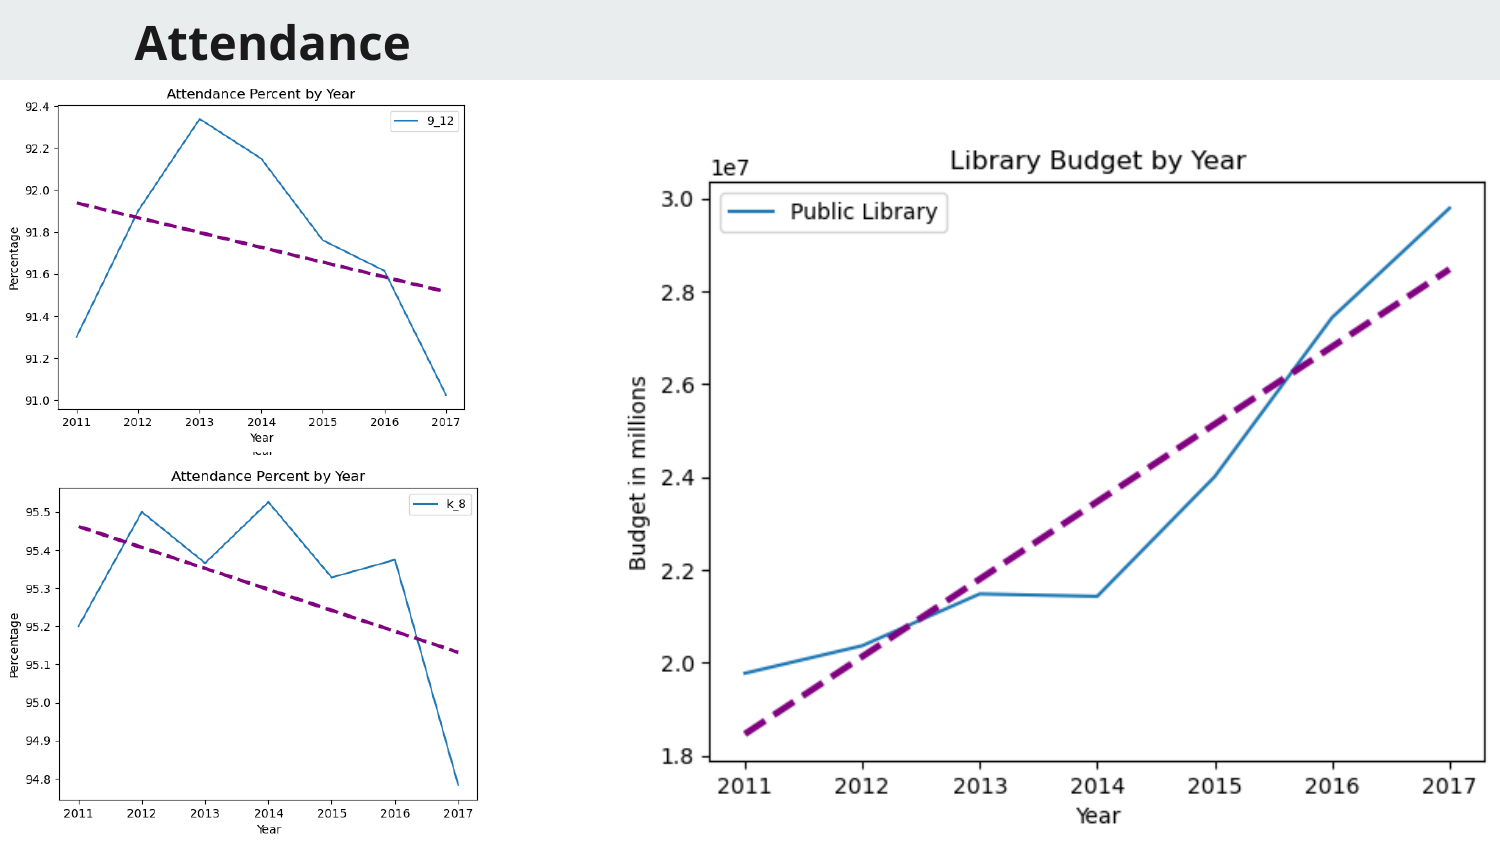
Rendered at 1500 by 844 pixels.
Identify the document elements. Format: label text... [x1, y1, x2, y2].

picture [0, 80, 486, 844]
title Attendance [119, 0, 1381, 86]
picture [613, 135, 1500, 844]
